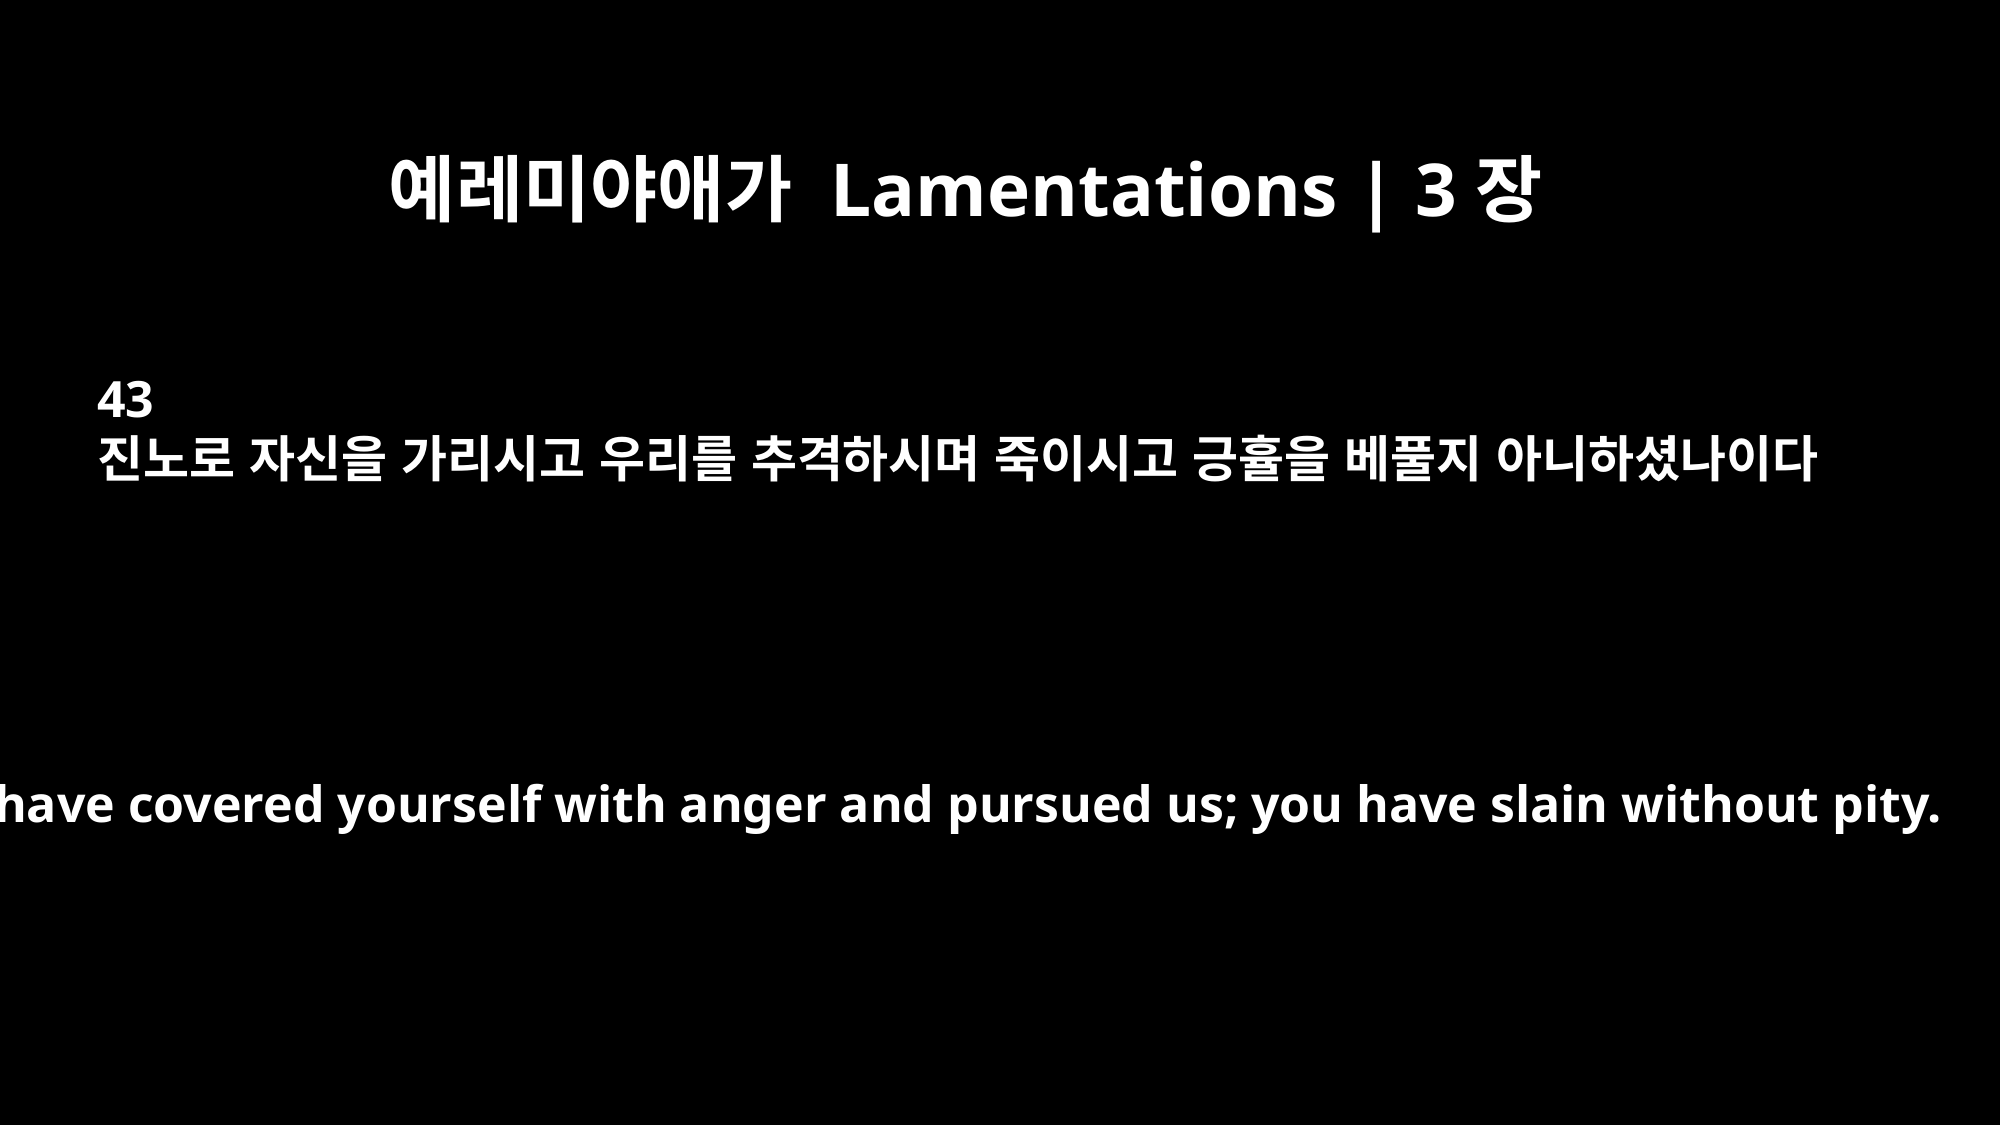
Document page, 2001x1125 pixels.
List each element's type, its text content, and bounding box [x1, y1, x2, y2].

text_box 예레미야애가 Lamentations | 3장 [374, 136, 1558, 239]
text_box "You have covered yourself with anger and pursued us; you have slain without pity. [0, 764, 1958, 840]
text_box 43 진노로 자신을 가리시고 우리를 추격하시며 죽이시고 긍휼을 베풀지 아니하셨나이다 [82, 359, 1835, 495]
